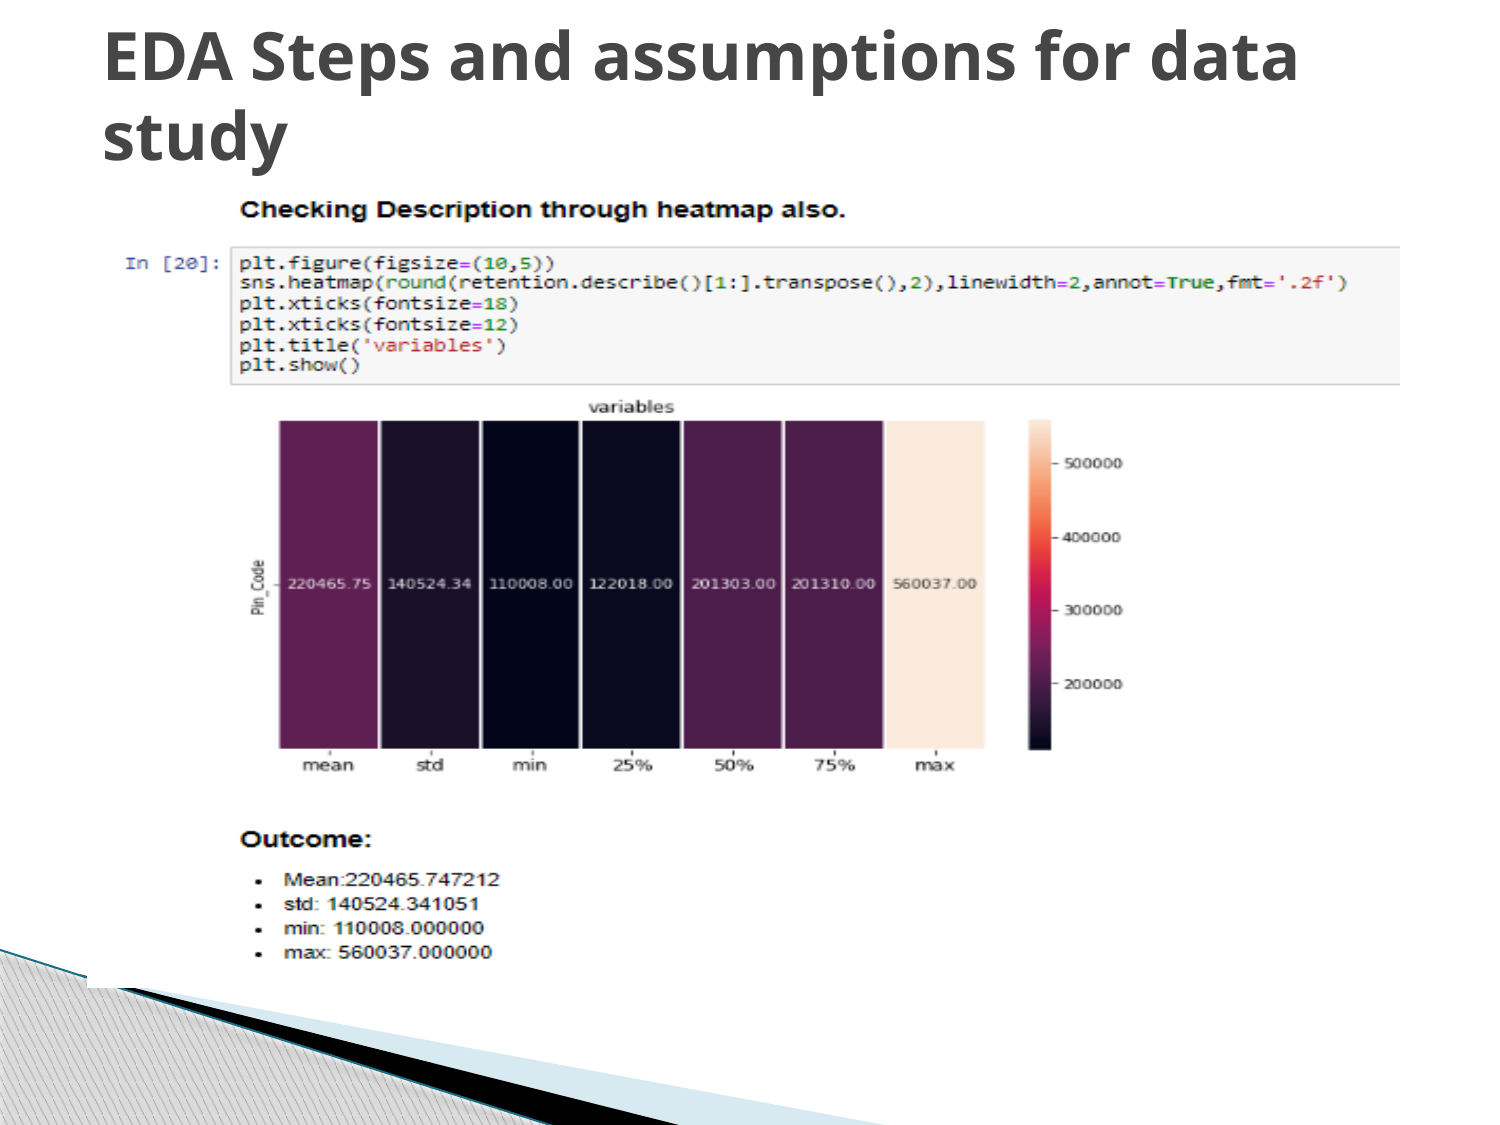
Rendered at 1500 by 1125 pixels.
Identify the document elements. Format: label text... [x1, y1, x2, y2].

picture [87, 187, 1401, 988]
title EDA Steps and assumptions for data study [87, 0, 1500, 188]
